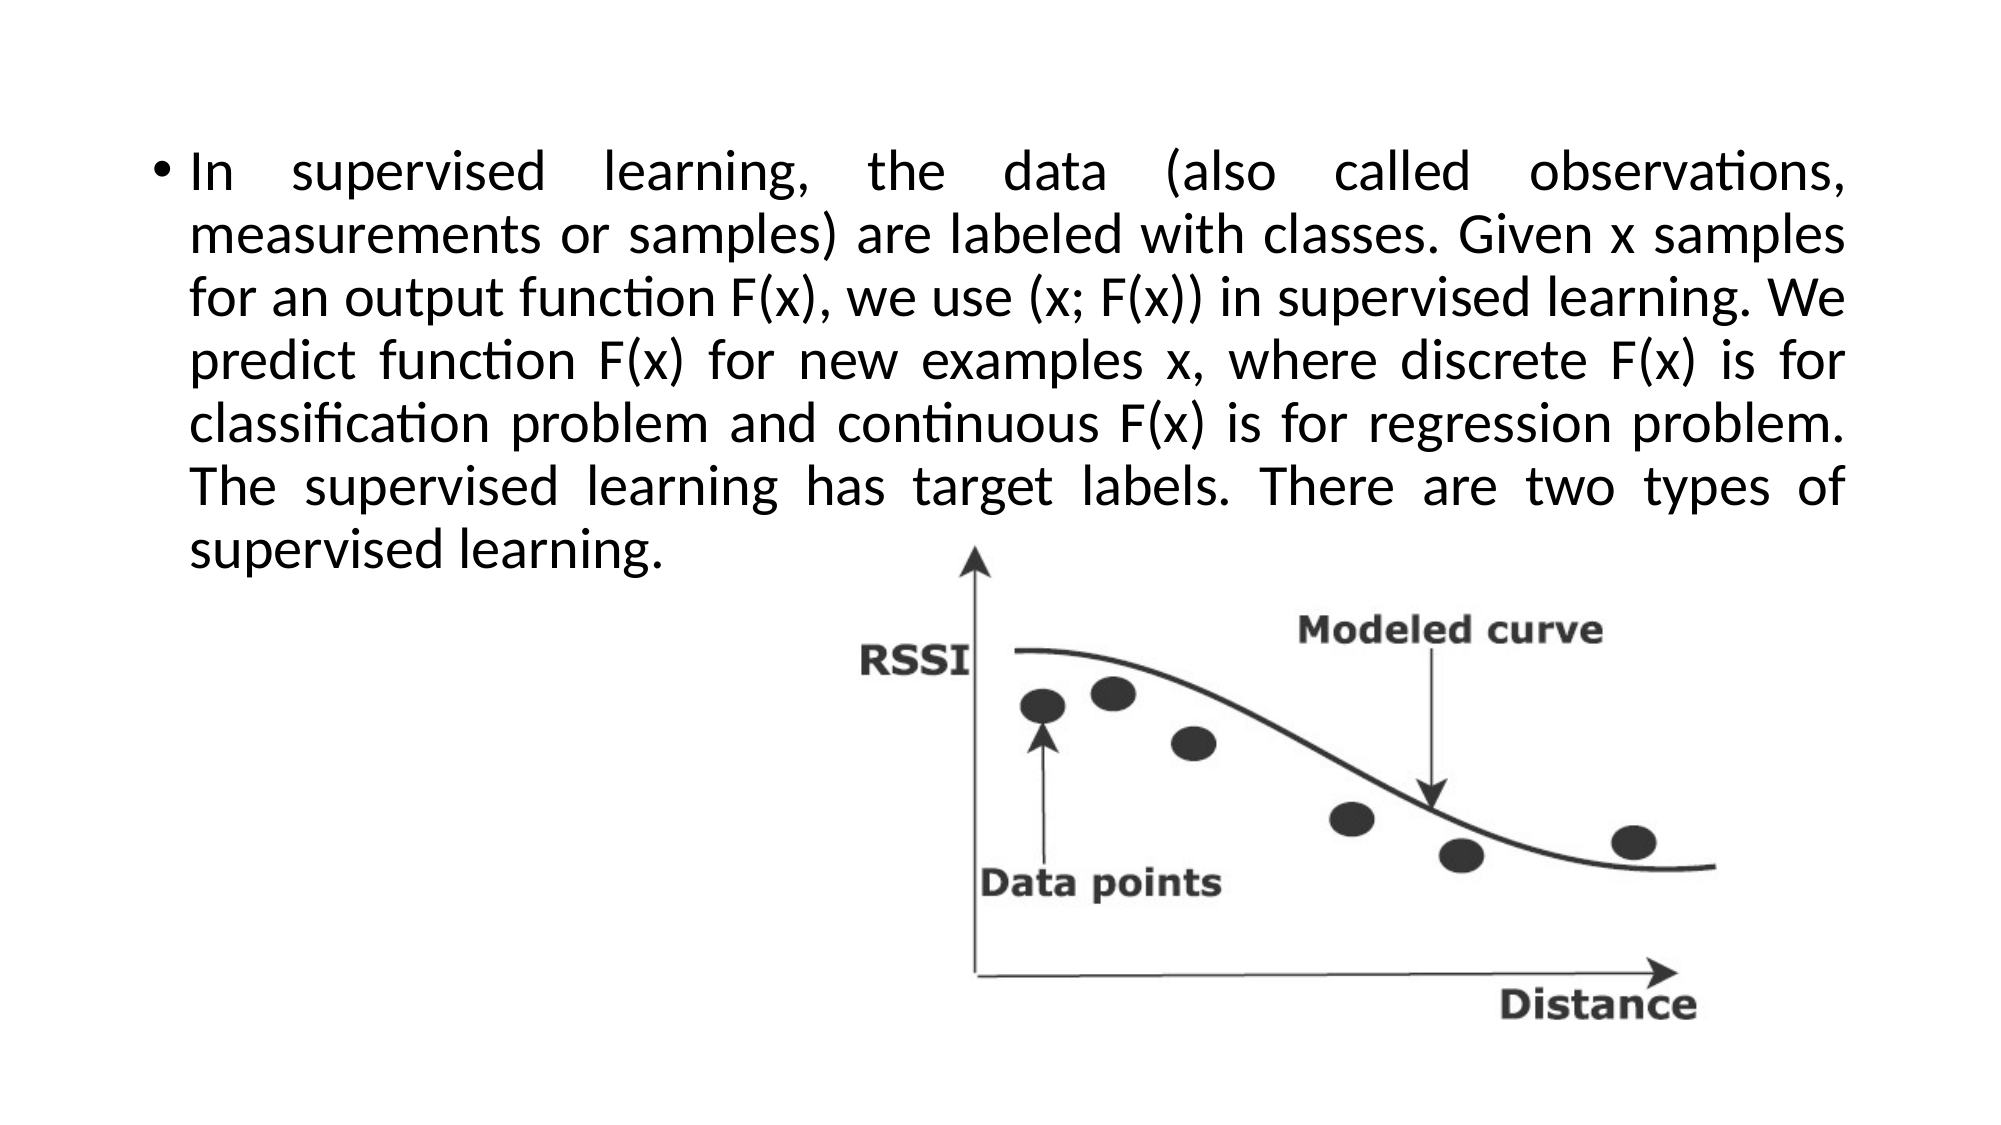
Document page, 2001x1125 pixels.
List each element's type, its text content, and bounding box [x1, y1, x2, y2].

list In supervised learning, the data (also called observations, measurements or samples) are labeled with classes. Given x samples for an output function F(x), we use (x; F(x)) in supervised learning. We predict function F(x) for new examples x, where discrete F(x) is for classification problem and continuous F(x) is for regression problem. The supervised learning has target labels. There are two types of supervised learning. [137, 132, 1863, 1014]
picture [857, 531, 1756, 1031]
